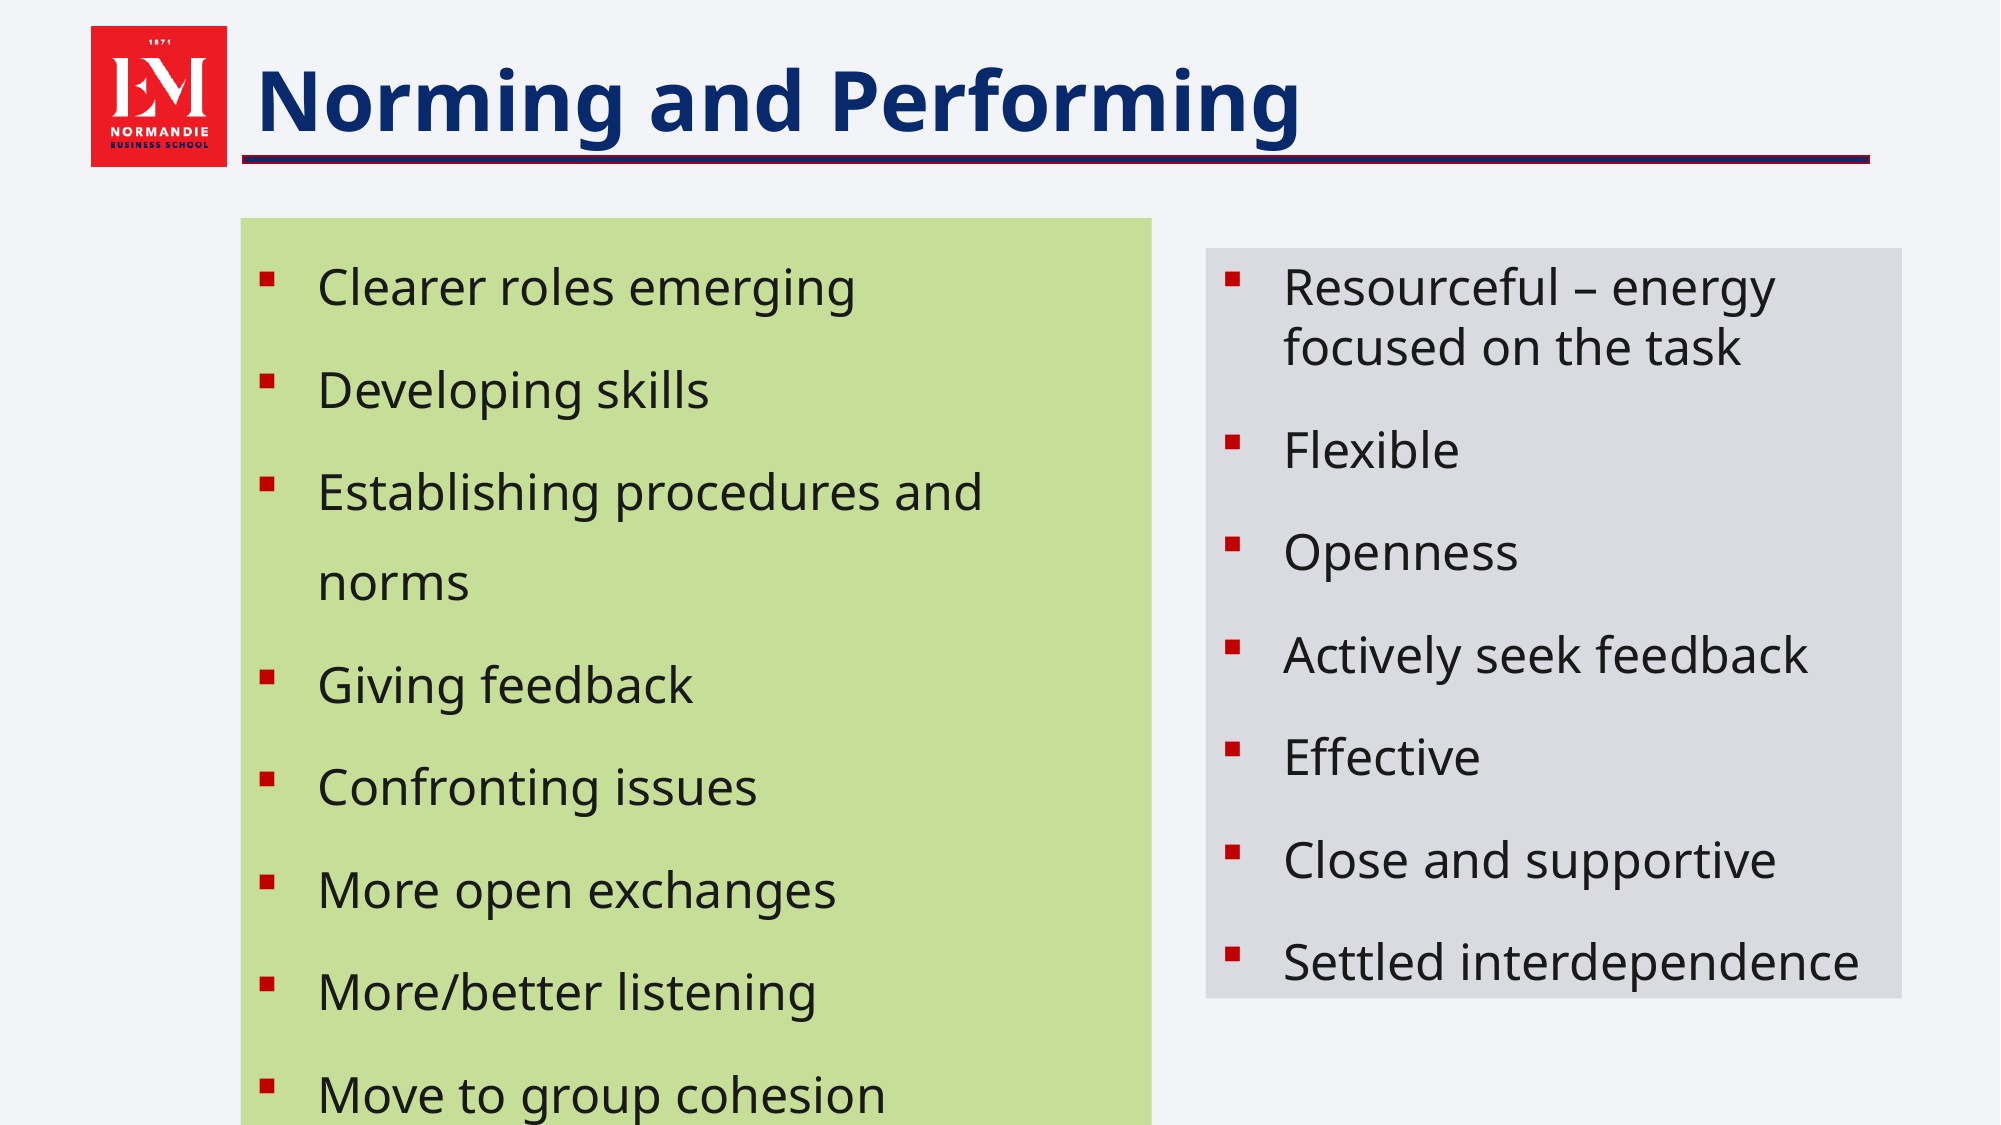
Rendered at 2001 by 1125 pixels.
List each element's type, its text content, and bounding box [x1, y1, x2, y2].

title Norming and Performing [240, 0, 1914, 219]
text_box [240, 217, 1902, 1057]
picture [91, 26, 227, 167]
